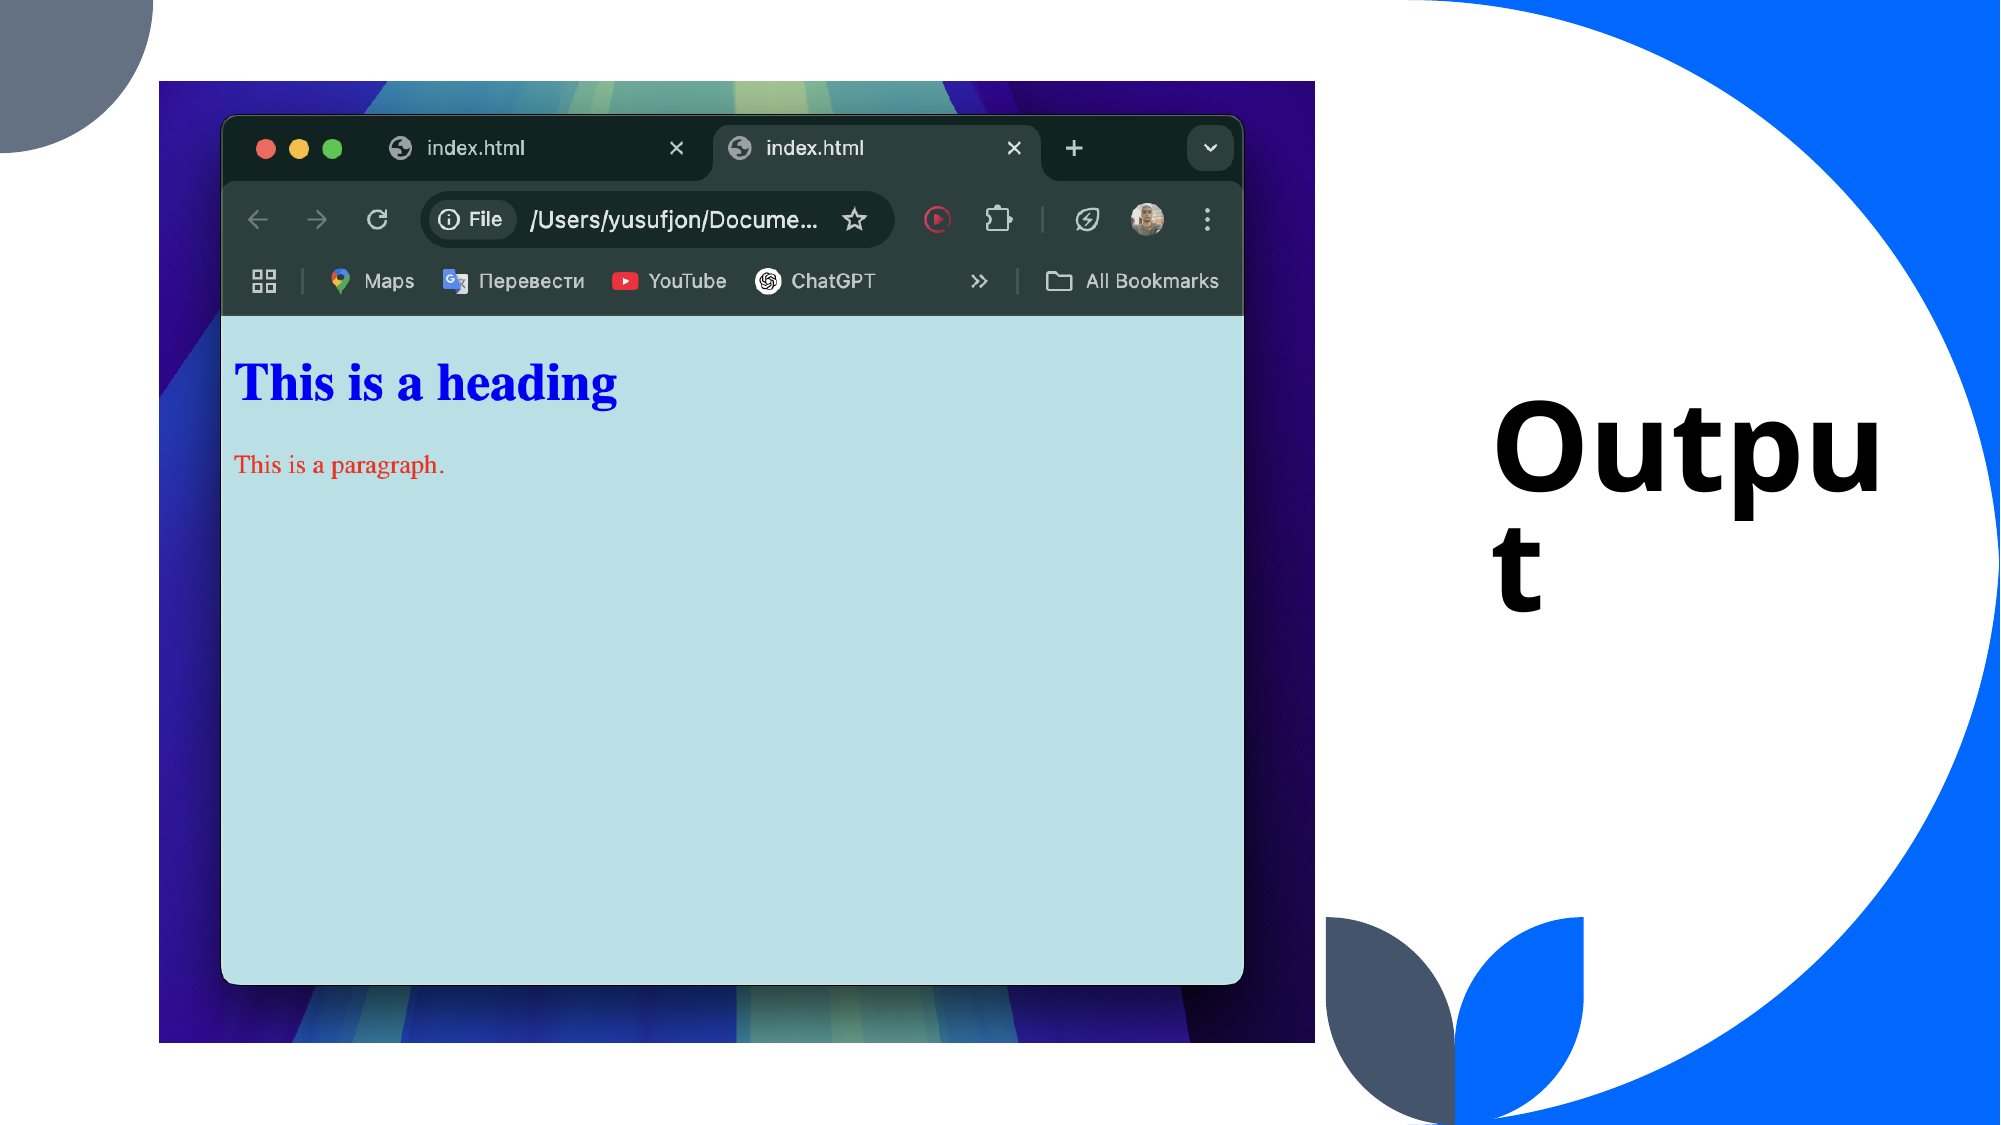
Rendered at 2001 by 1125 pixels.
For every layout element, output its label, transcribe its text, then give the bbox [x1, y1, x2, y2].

picture [159, 81, 1315, 1044]
title Output [1475, 481, 1906, 644]
